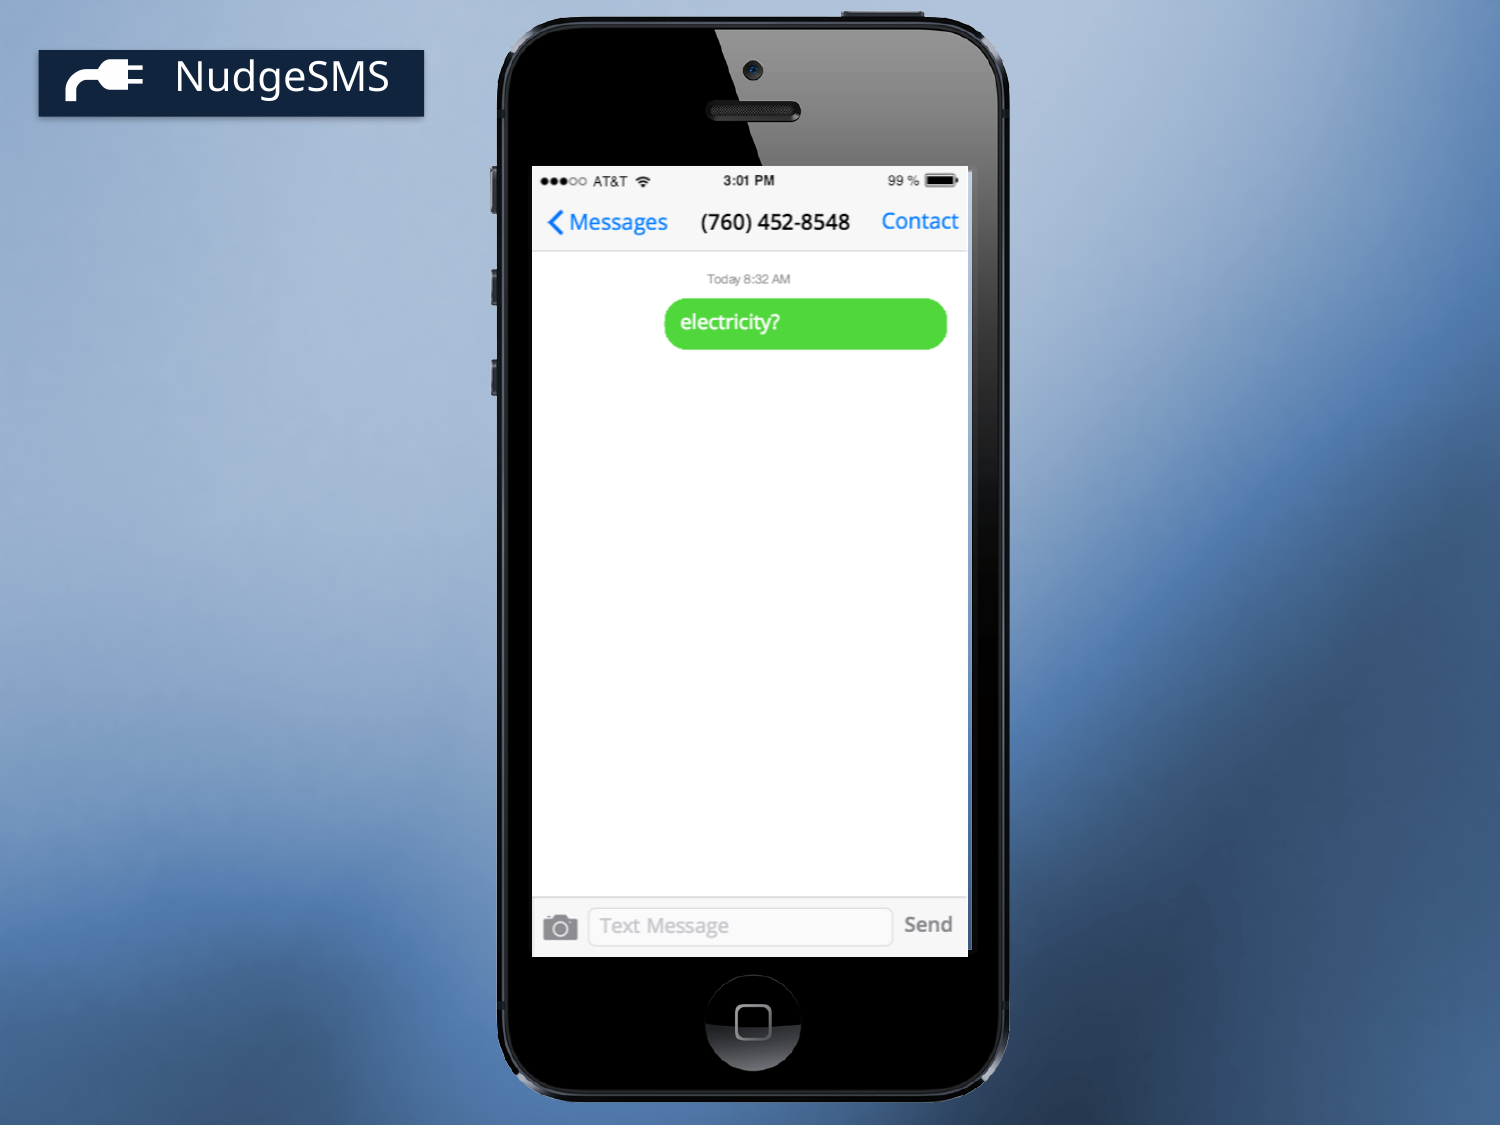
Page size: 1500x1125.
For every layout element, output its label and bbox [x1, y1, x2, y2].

picture [0, 0, 1500, 1125]
text_box [0, 41, 565, 117]
